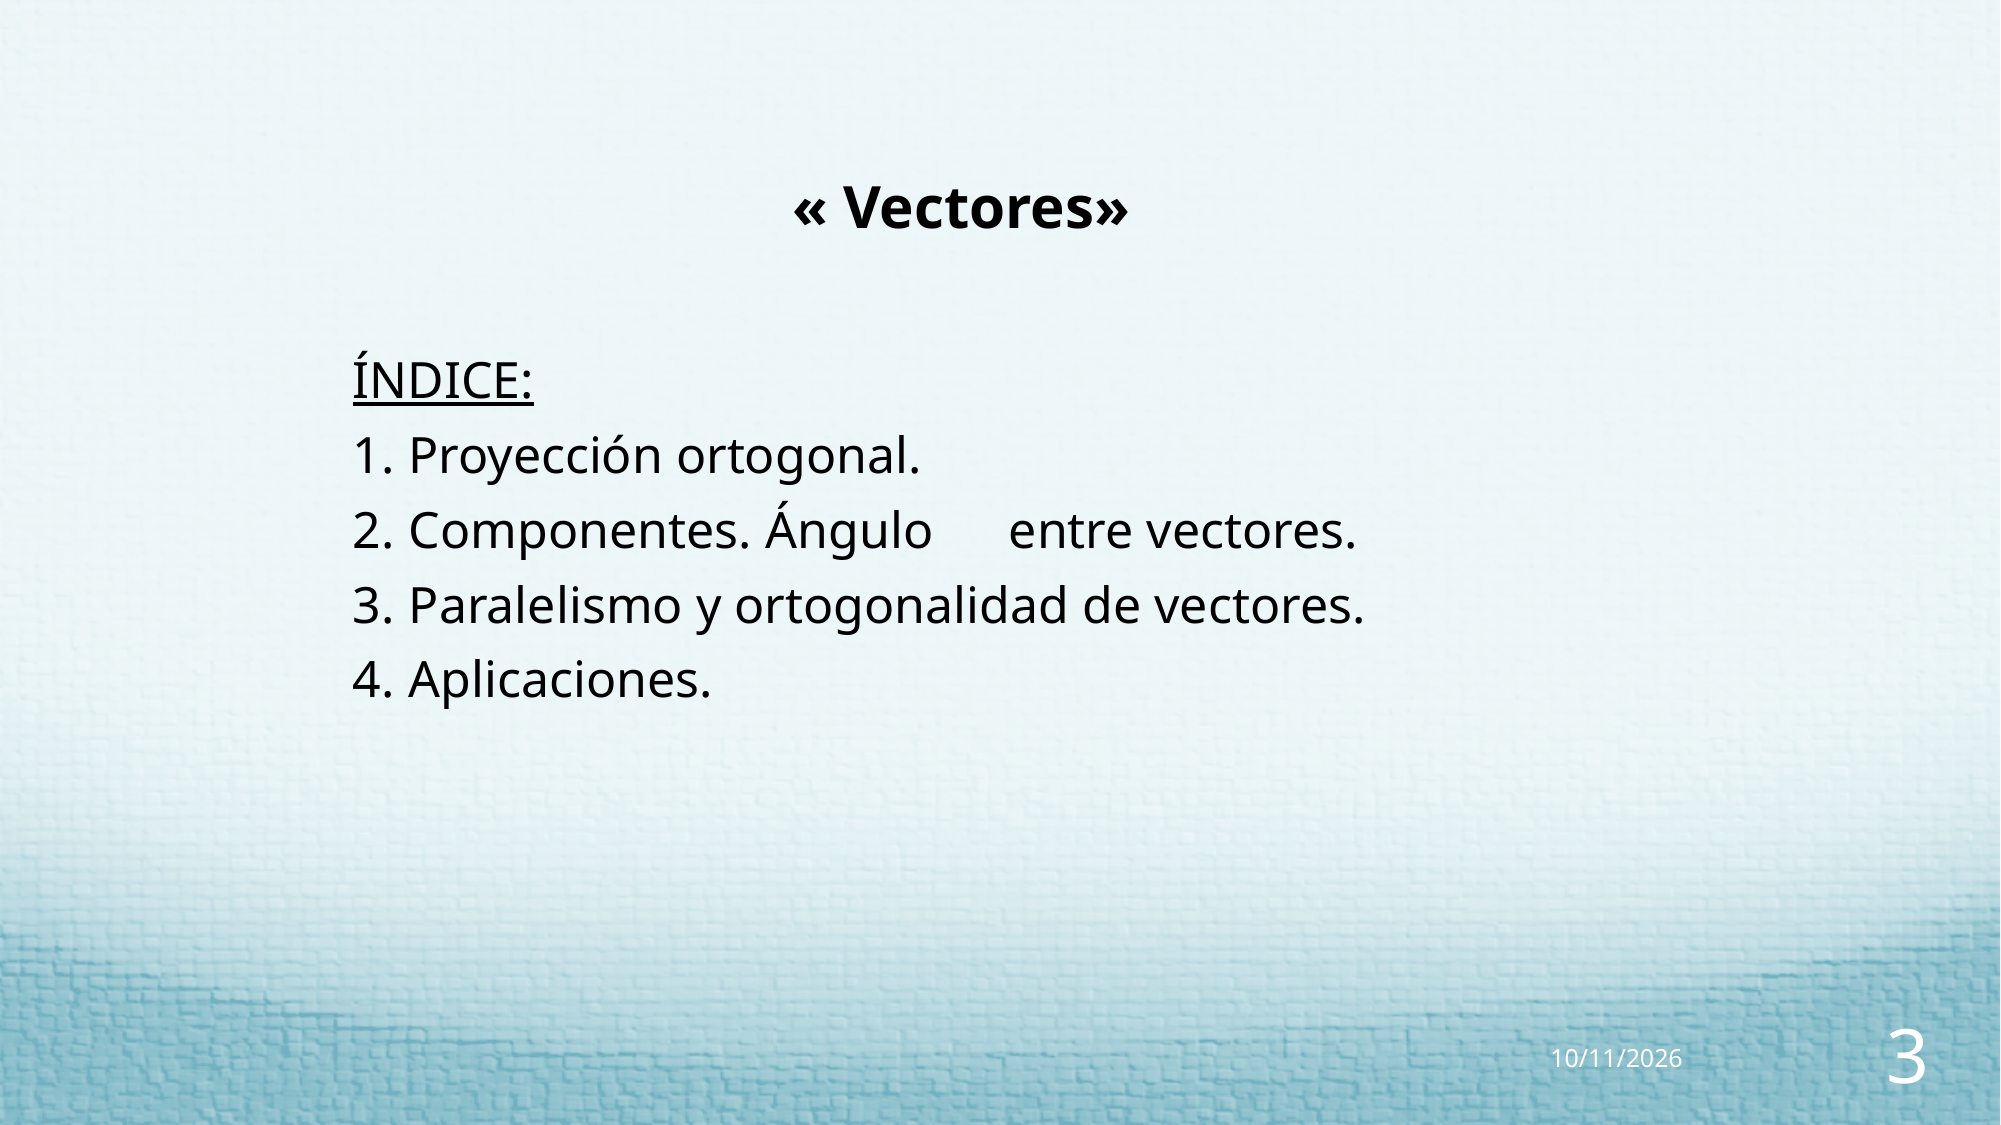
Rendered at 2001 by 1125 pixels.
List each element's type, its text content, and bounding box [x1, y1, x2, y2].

text_box ÍNDICE: Proyección ortogonal. Componentes. Ángulo entre vectores. Paralelismo y ortogonalidad de vectores. Aplicaciones. [337, 348, 1800, 861]
slide_number 3 [1727, 1029, 1945, 1090]
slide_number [1231, 1029, 1698, 1090]
text_box « Vectores» [428, 127, 1494, 319]
